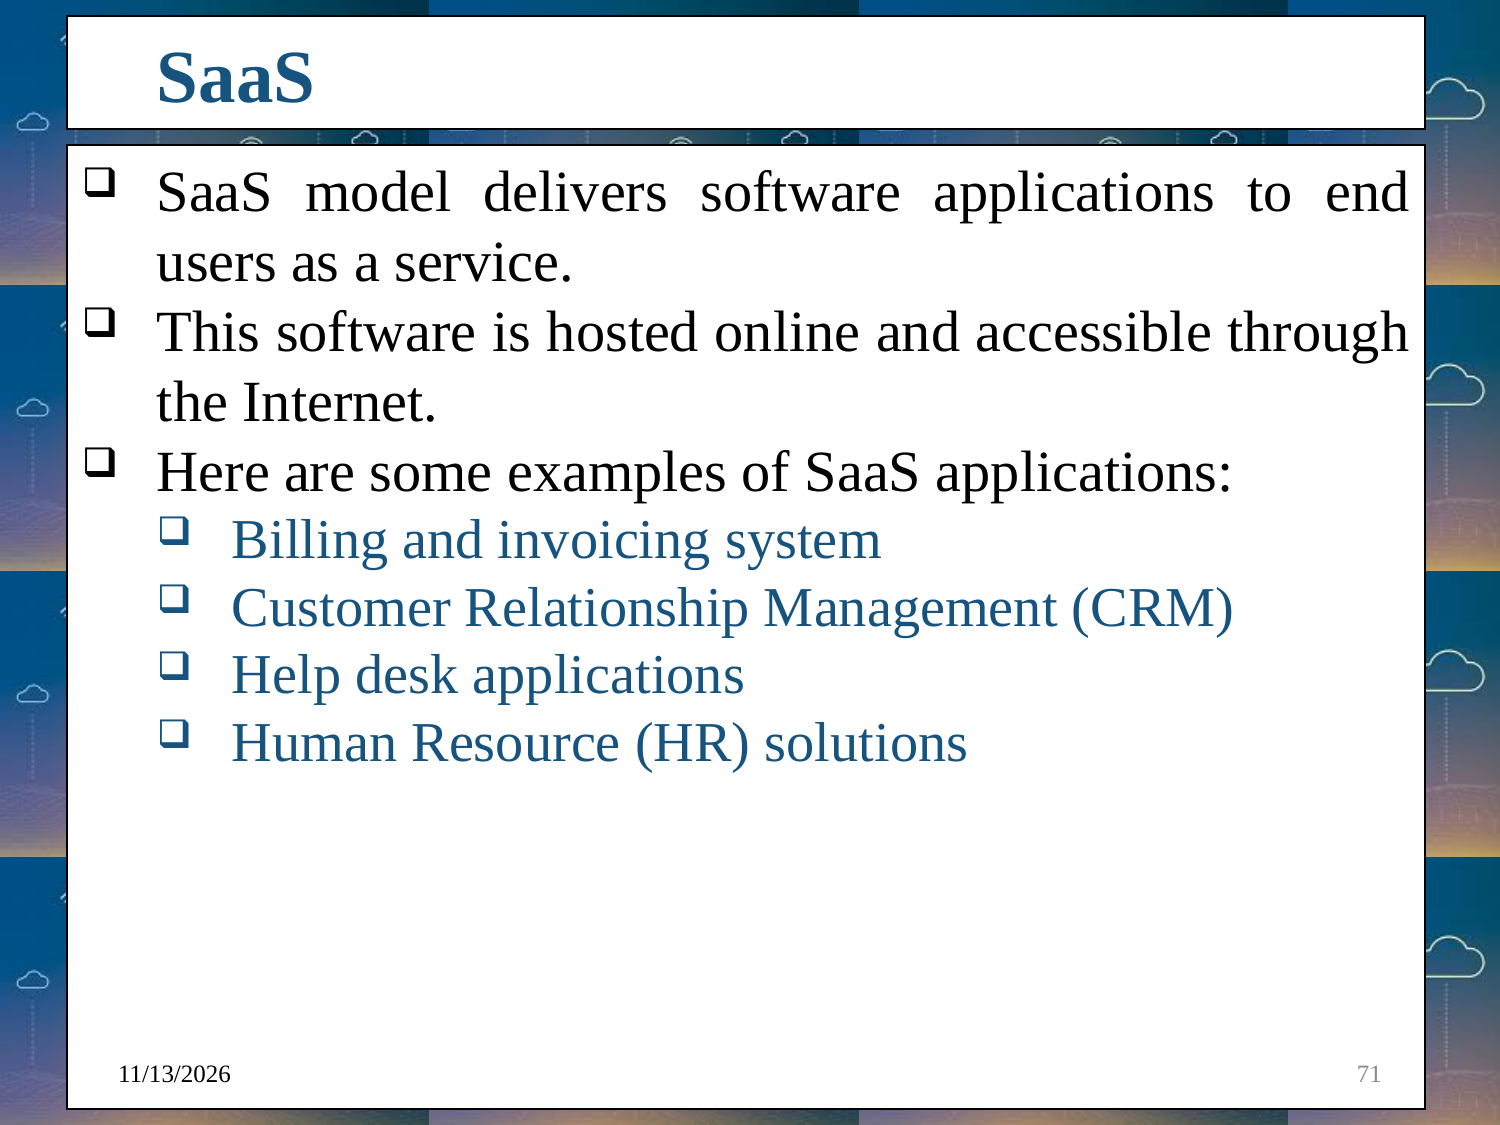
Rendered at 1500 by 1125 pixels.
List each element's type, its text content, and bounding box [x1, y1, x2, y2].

text_box SaaS [66, 15, 1426, 130]
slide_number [103, 1042, 441, 1103]
slide_number 71 [1059, 1042, 1397, 1103]
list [577, 478, 923, 835]
text_box SaaS model delivers software applications to end users as a service. This software is hosted online and accessible through the Internet. Here are some examples of SaaS applications: Billing and invoicing system Customer Relationship Management (CRM) Help desk applications Human Resource (HR) solutions [66, 144, 1426, 1110]
